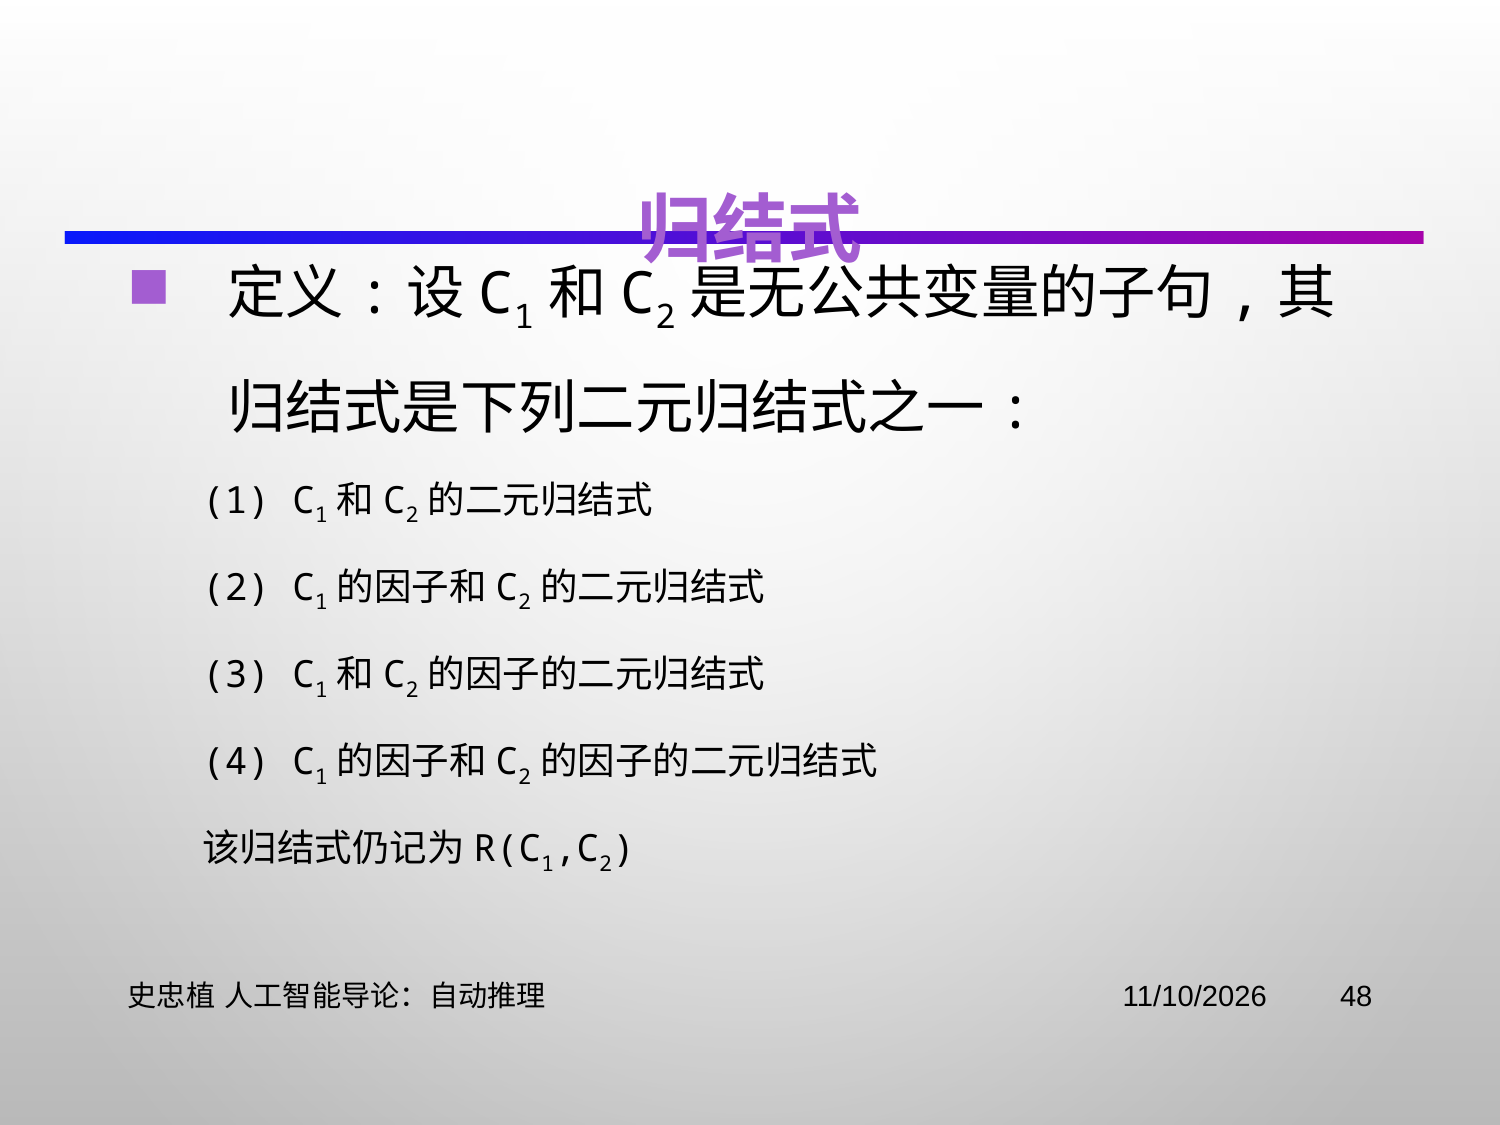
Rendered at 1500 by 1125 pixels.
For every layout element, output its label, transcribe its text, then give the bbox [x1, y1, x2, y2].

list 定义:设C1和C2是无公共变量的子句,其归结式是下列二元归结式之一: (1) C1和C2的二元归结式 (2) C1的因子和C2的二元归结式 (3) C1和C2的因子的二元归结式 (4) C1的因子和C2的因子的二元归结式 该归结式仍记为R(C1,C2) [112, 208, 1400, 996]
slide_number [944, 965, 1283, 1025]
picture [0, 0, 1500, 1125]
title 归结式 [112, 101, 1388, 208]
footer 史忠植 人工智能导论：自动推理 [112, 965, 934, 1025]
slide_number 48 [1293, 965, 1388, 1025]
